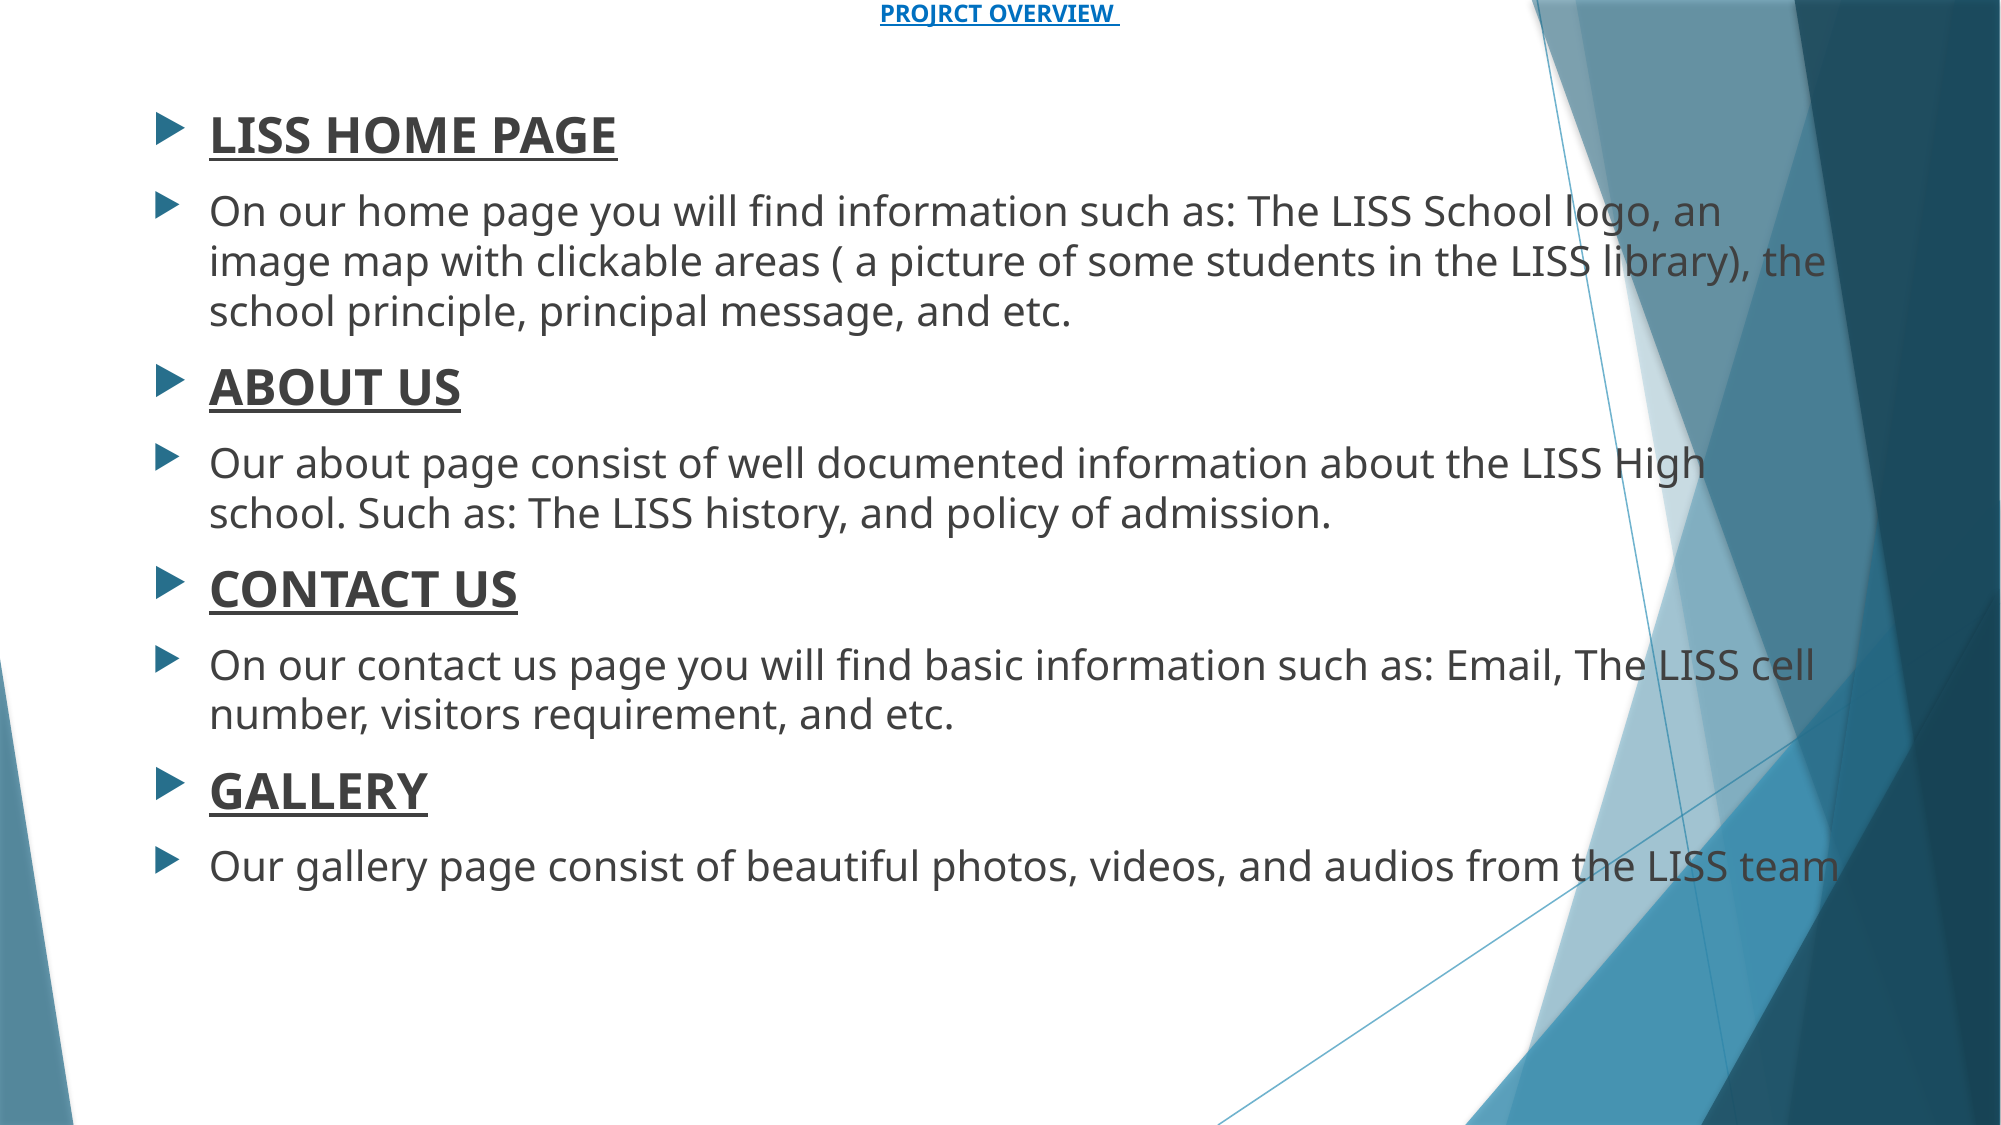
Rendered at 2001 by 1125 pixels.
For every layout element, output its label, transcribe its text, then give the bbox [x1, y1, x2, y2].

title PROJRCT OVERVIEW [137, 0, 1863, 36]
list LISS HOME PAGE On our home page you will find information such as: The LISS School logo, an image map with clickable areas ( a picture of some students in the LISS library), the school principle, principal message, and etc. ABOUT US Our about page consist of well documented information about the LISS High school. Such as: The LISS history, and policy of admission. CONTACT US On our contact us page you will find basic information such as: Email, The LISS cell number, visitors requirement, and etc. GALLERY Our gallery page consist of beautiful photos, videos, and audios from the LISS team [137, 96, 1863, 1125]
